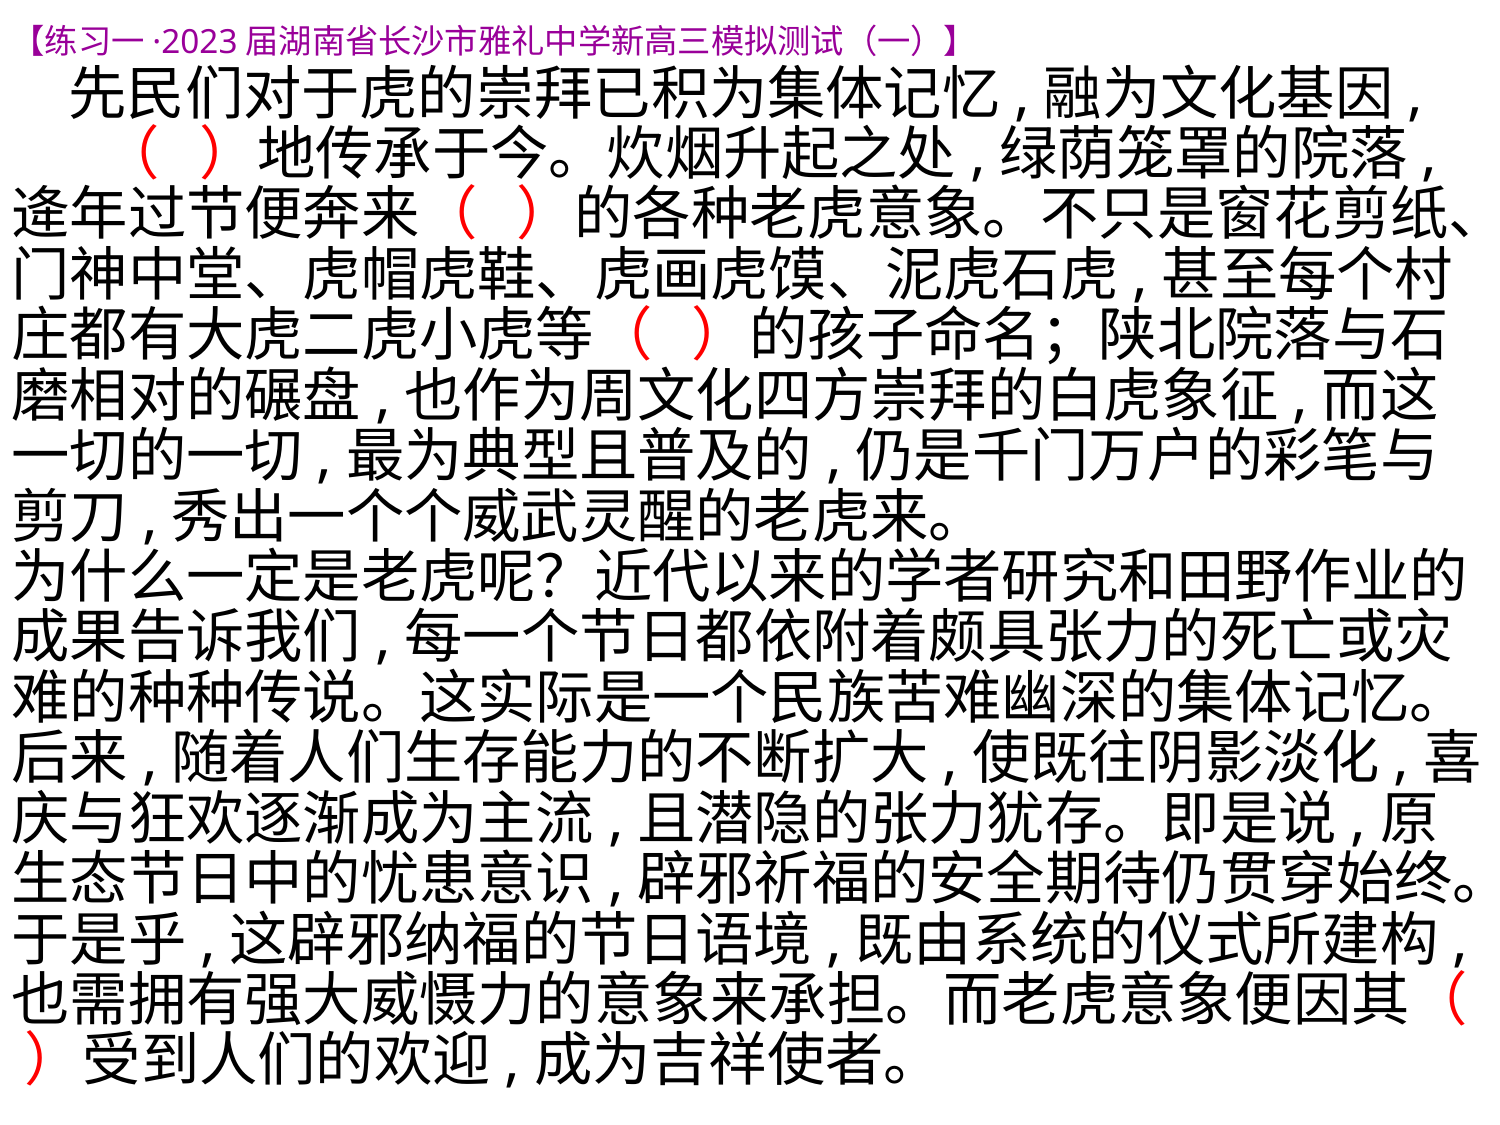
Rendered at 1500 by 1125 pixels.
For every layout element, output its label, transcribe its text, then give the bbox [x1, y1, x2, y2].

text_box 【练习一·2023届湖南省长沙市雅礼中学新高三模拟测试（一）】 先民们对于虎的崇拜已积为集体记忆,融为文化基因, （ ）地传承于今。炊烟升起之处,绿荫笼罩的院落,逄年过节便奔来（ ）的各种老虎意象。不只是窗花剪纸、门神中堂、虎帽虎鞋、虎画虎馍、泥虎石虎,甚至每个村庄都有大虎二虎小虎等（ ）的孩子命名；陕北院落与石磨相对的碾盘,也作为周文化四方崇拜的白虎象征,而这一切的一切,最为典型且普及的,仍是千门万户的彩笔与剪刀,秀出一个个威武灵醒的老虎来。 为什么一定是老虎呢？近代以来的学者研究和田野作业的成果告诉我们,每一个节日都依附着颇具张力的死亡或灾难的种种传说。这实际是一个民族苦难幽深的集体记忆。后来,随着人们生存能力的不断扩大,使既往阴影淡化,喜庆与狂欢逐渐成为主流,且潜隐的张力犹存。即是说,原生态节日中的忧患意识,辟邪祈福的安全期待仍贯穿始终。于是乎,这辟邪纳福的节日语境,既由系统的仪式所建构,也需拥有强大威慑力的意象来承担。而老虎意象便因其（ ）受到人们的欢迎,成为吉祥使者。 [0, 0, 1500, 1100]
